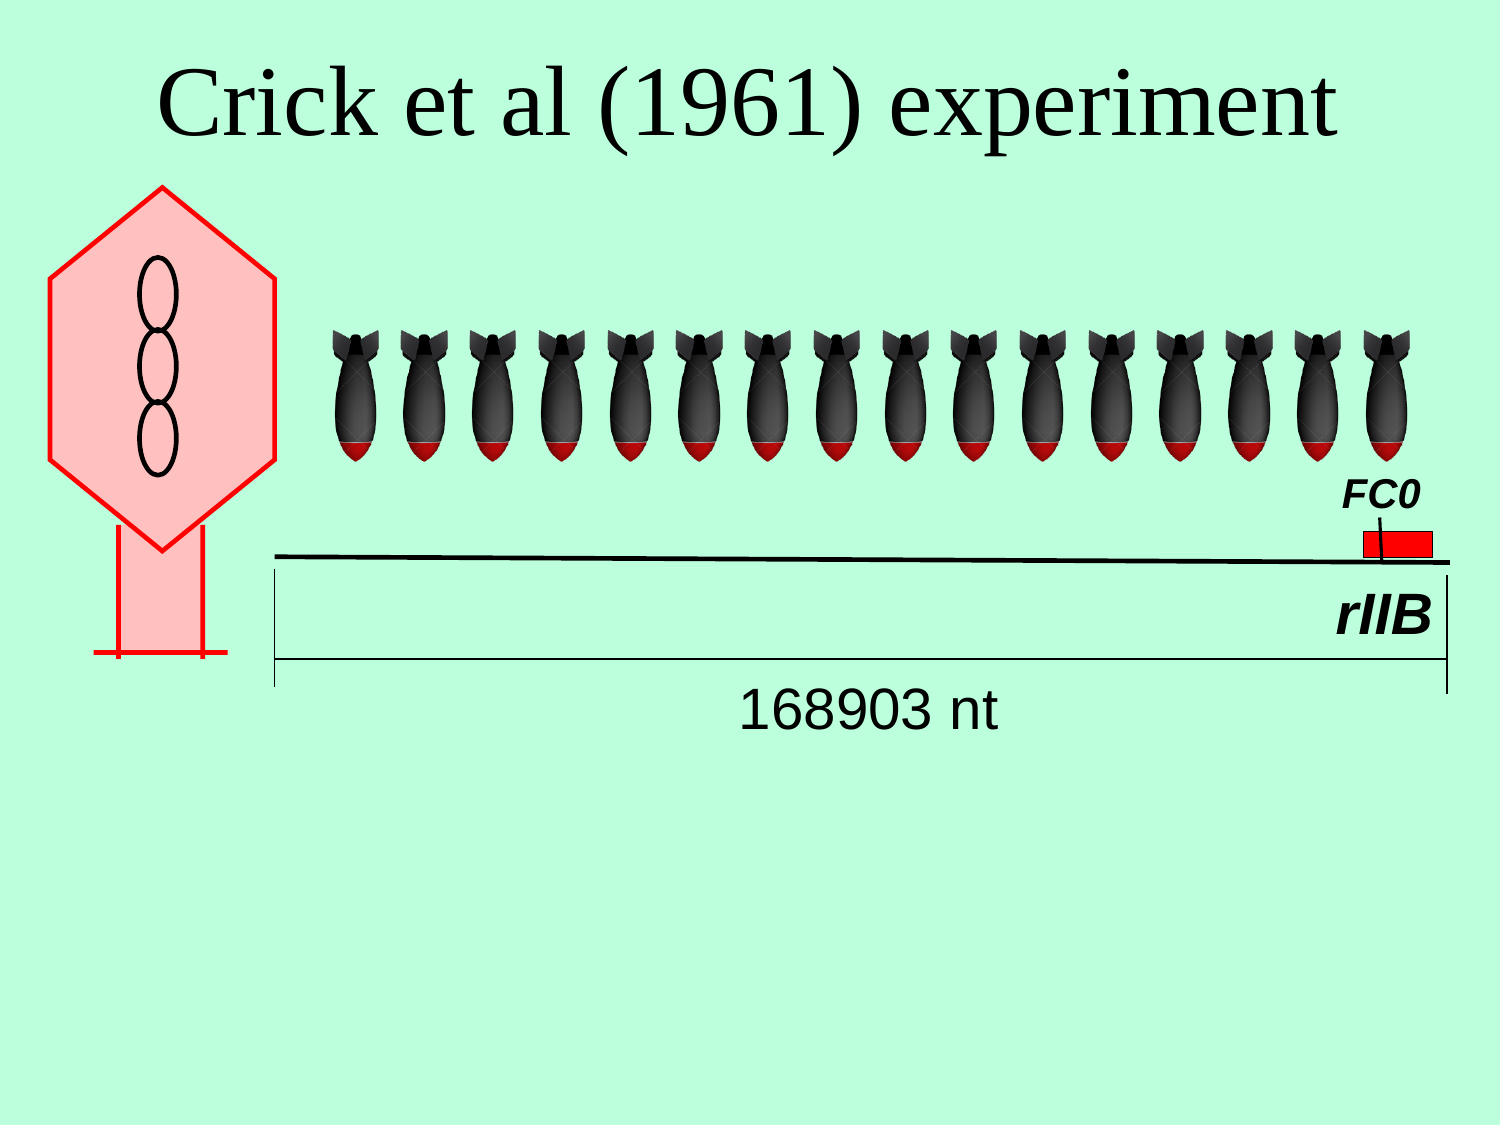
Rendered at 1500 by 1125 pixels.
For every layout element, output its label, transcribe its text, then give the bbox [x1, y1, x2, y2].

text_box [274, 556, 1374, 563]
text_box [1379, 517, 1383, 563]
text_box [1363, 531, 1374, 555]
picture [1355, 325, 1413, 465]
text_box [139, 257, 177, 476]
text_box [1387, 556, 1451, 563]
text_box 168903 nt [712, 666, 1025, 749]
text_box rIIB [1299, 568, 1469, 654]
text_box Crick et al (1961) experiment [10, 28, 1486, 164]
text_box [49, 187, 275, 523]
text_box FC0 [1297, 459, 1466, 525]
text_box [324, 325, 1344, 465]
text_box [1387, 531, 1433, 555]
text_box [118, 524, 203, 660]
